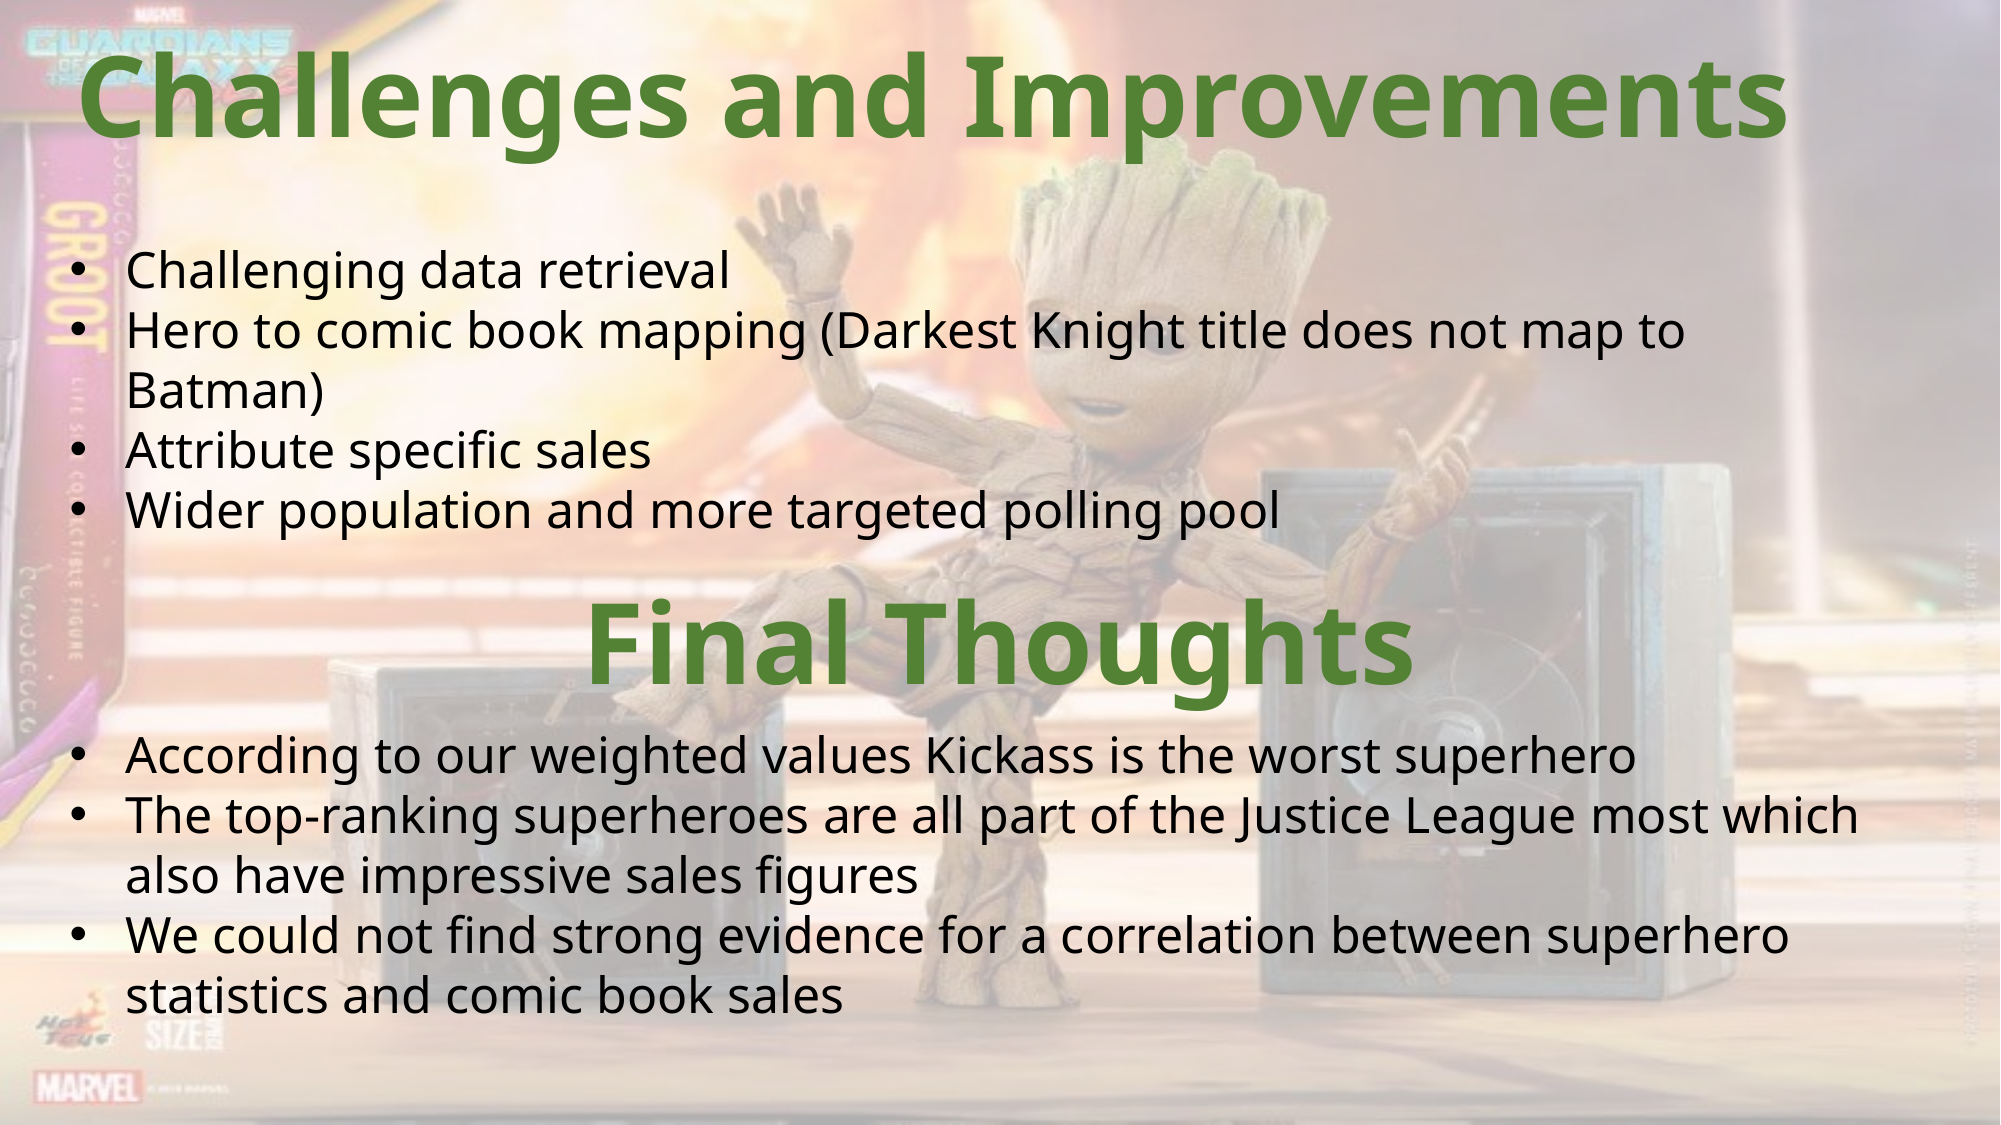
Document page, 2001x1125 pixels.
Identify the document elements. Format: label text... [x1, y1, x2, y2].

text_box Final Thoughts [567, 564, 1433, 715]
text_box Challenging data retrieval Hero to comic book mapping (Darkest Knight title does not map to Batman) Attribute specific sales Wider population and more targeted polling pool [54, 230, 1897, 546]
text_box According to our weighted values Kickass is the worst superhero The top-ranking superheroes are all part of the Justice League most which also have impressive sales figures We could not find strong evidence for a correlation between superhero statistics and comic book sales [54, 715, 1976, 1031]
text_box Challenges and Improvements [60, 17, 1807, 168]
